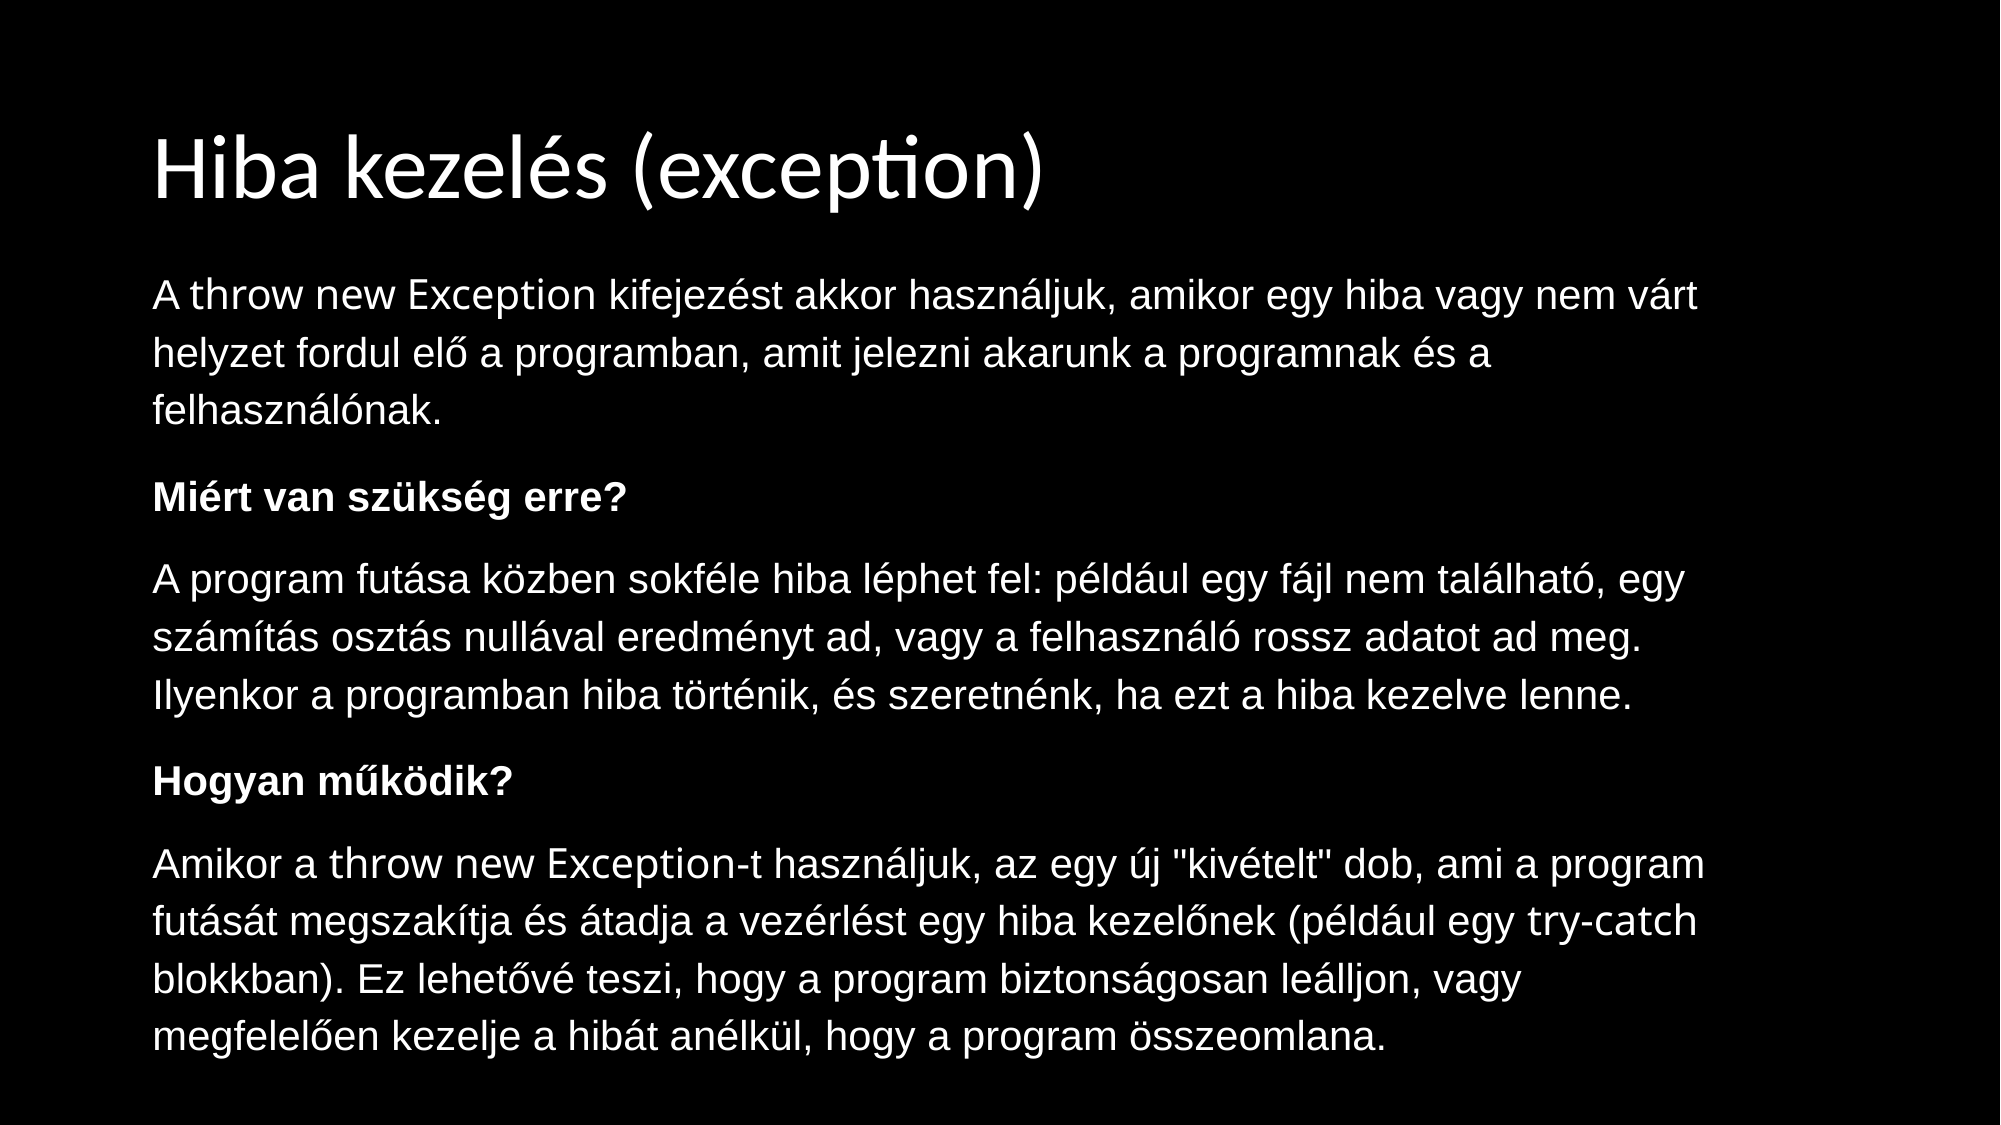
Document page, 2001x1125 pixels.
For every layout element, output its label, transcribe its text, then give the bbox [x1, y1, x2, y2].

text_box A throw new Exception kifejezést akkor használjuk, amikor egy hiba vagy nem várt helyzet fordul elő a programban, amit jelezni akarunk a programnak és a felhasználónak. Miért van szükség erre? A program futása közben sokféle hiba léphet fel: például egy fájl nem található, egy számítás osztás nullával eredményt ad, vagy a felhasználó rossz adatot ad meg. Ilyenkor a programban hiba történik, és szeretnénk, ha ezt a hiba kezelve lenne. Hogyan működik? Amikor a throw new Exception-t használjuk, az egy új "kivételt" dob, ami a program futását megszakítja és átadja a vezérlést egy hiba kezelőnek (például egy try-catch blokkban). Ez lehetővé teszi, hogy a program biztonságosan leálljon, vagy megfelelően kezelje a hibát anélkül, hogy a program összeomlana. [137, 245, 1754, 1075]
title Hiba kezelés (exception) [137, 59, 1863, 278]
